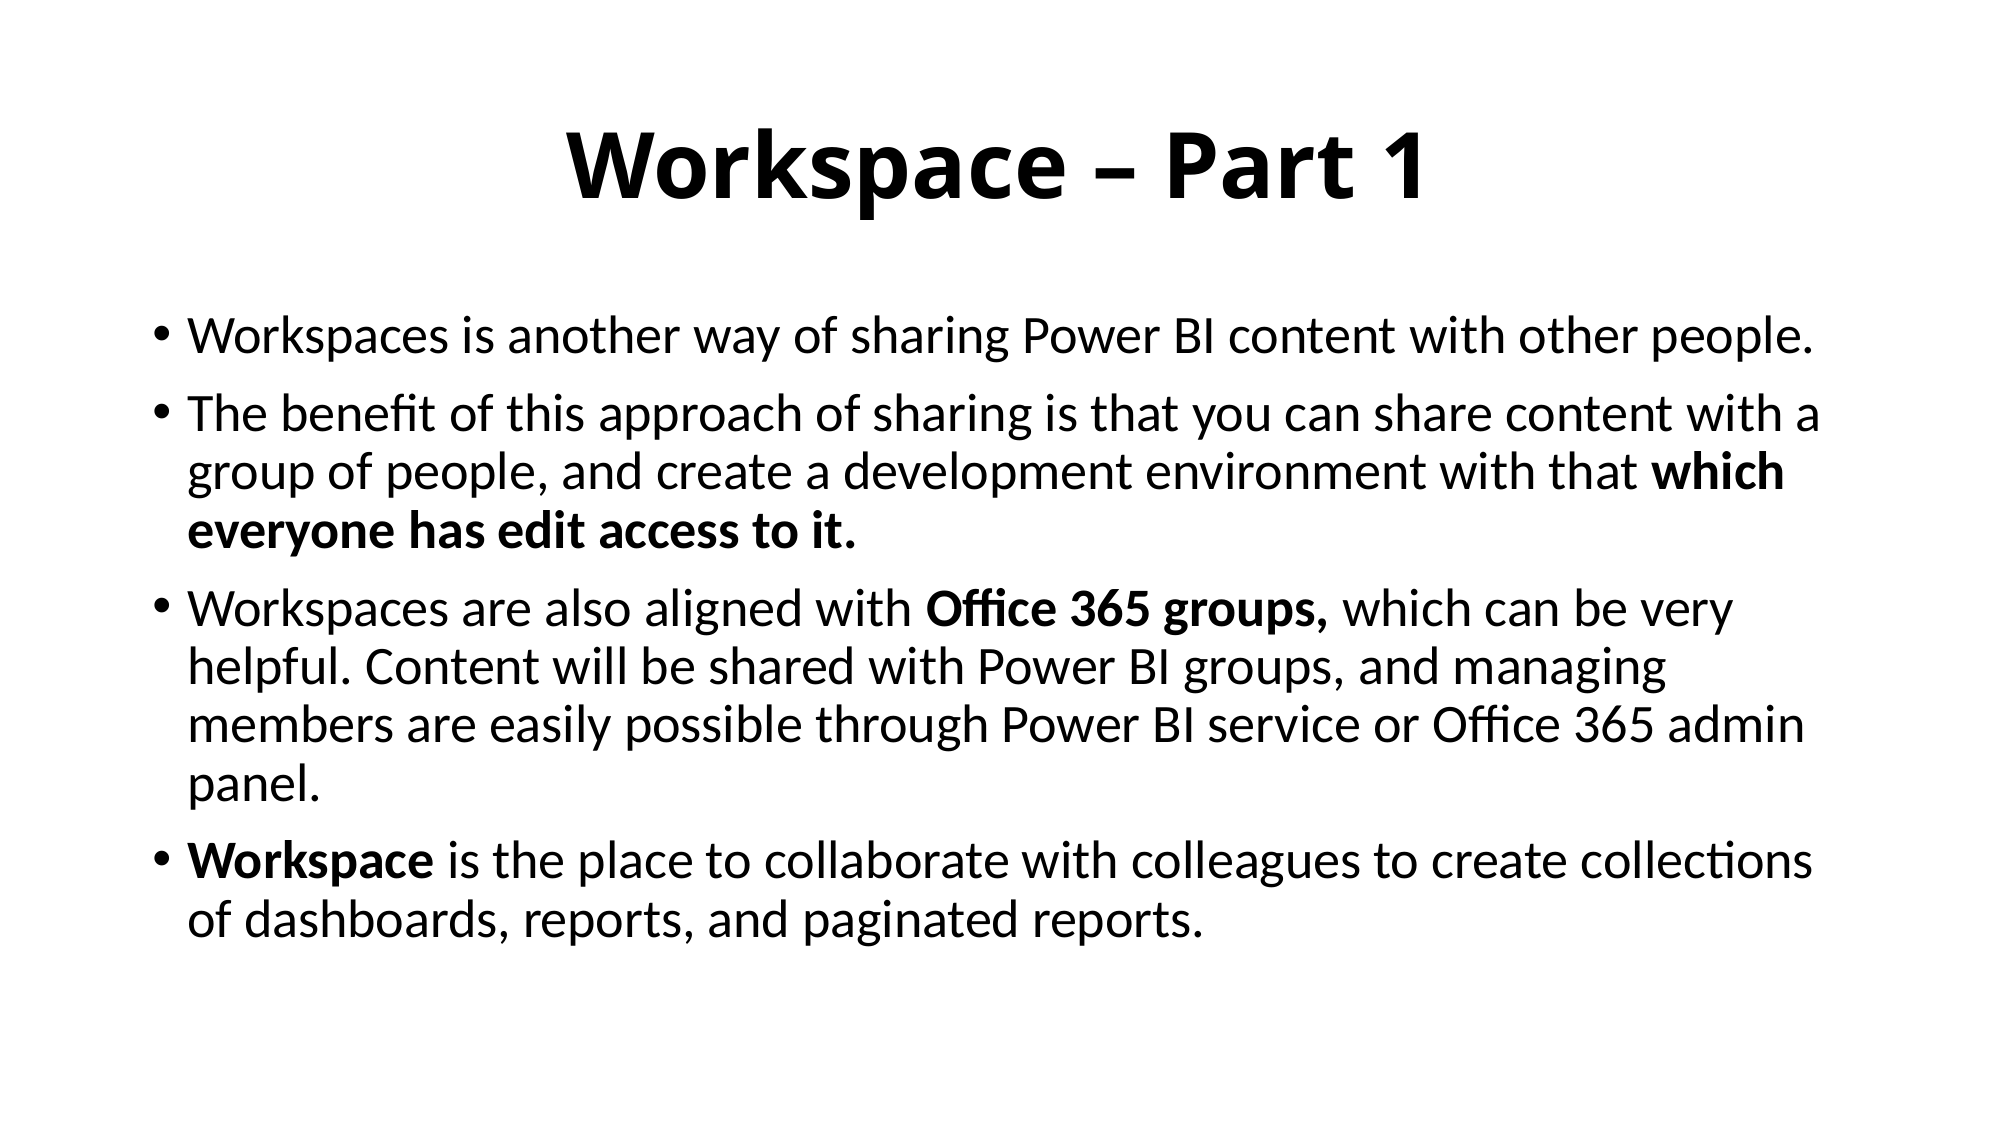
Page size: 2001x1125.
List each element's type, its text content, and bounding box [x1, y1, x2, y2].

list Workspaces is another way of sharing Power BI content with other people. The benefit of this approach of sharing is that you can share content with a group of people, and create a development environment with that which everyone has edit access to it. Workspaces are also aligned with Office 365 groups, which can be very helpful. Content will be shared with Power BI groups, and managing members are easily possible through Power BI service or Office 365 admin panel. Workspace is the place to collaborate with colleagues to create collections of dashboards, reports, and paginated reports. [137, 299, 1863, 1014]
title Workspace – Part 1 [137, 59, 1863, 278]
